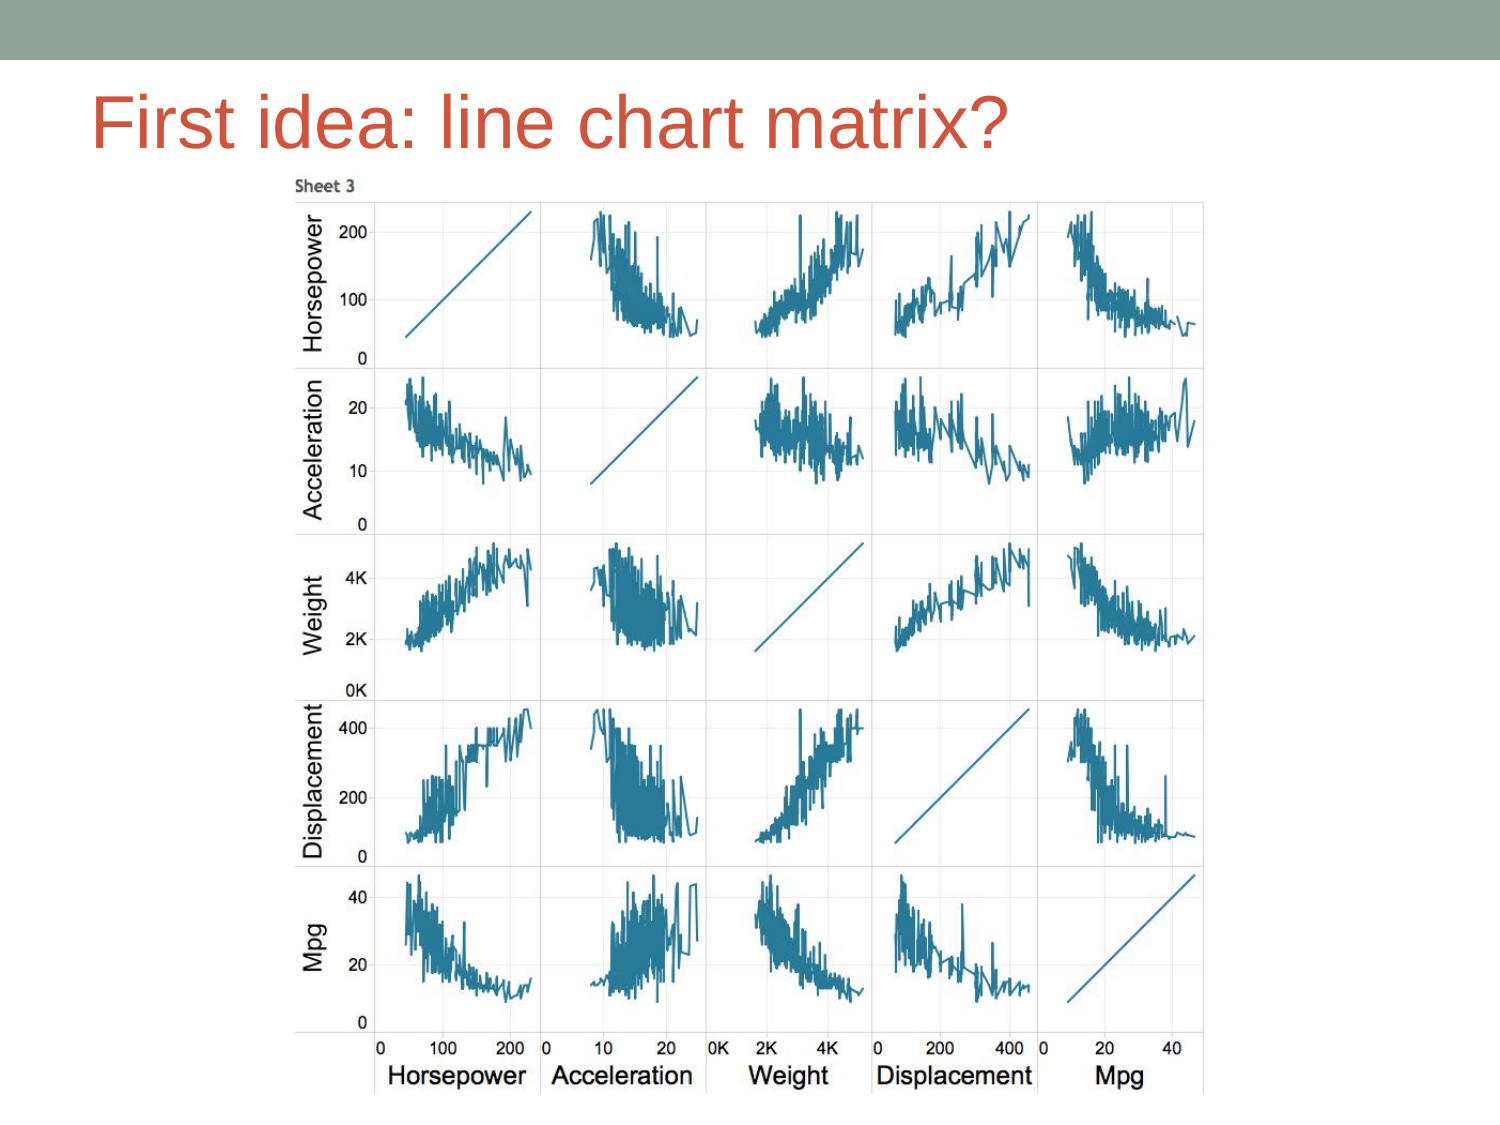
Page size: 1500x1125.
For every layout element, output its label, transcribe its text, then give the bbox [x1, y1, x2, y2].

title First idea: line chart matrix? [75, 37, 1425, 200]
picture [294, 174, 1206, 1094]
